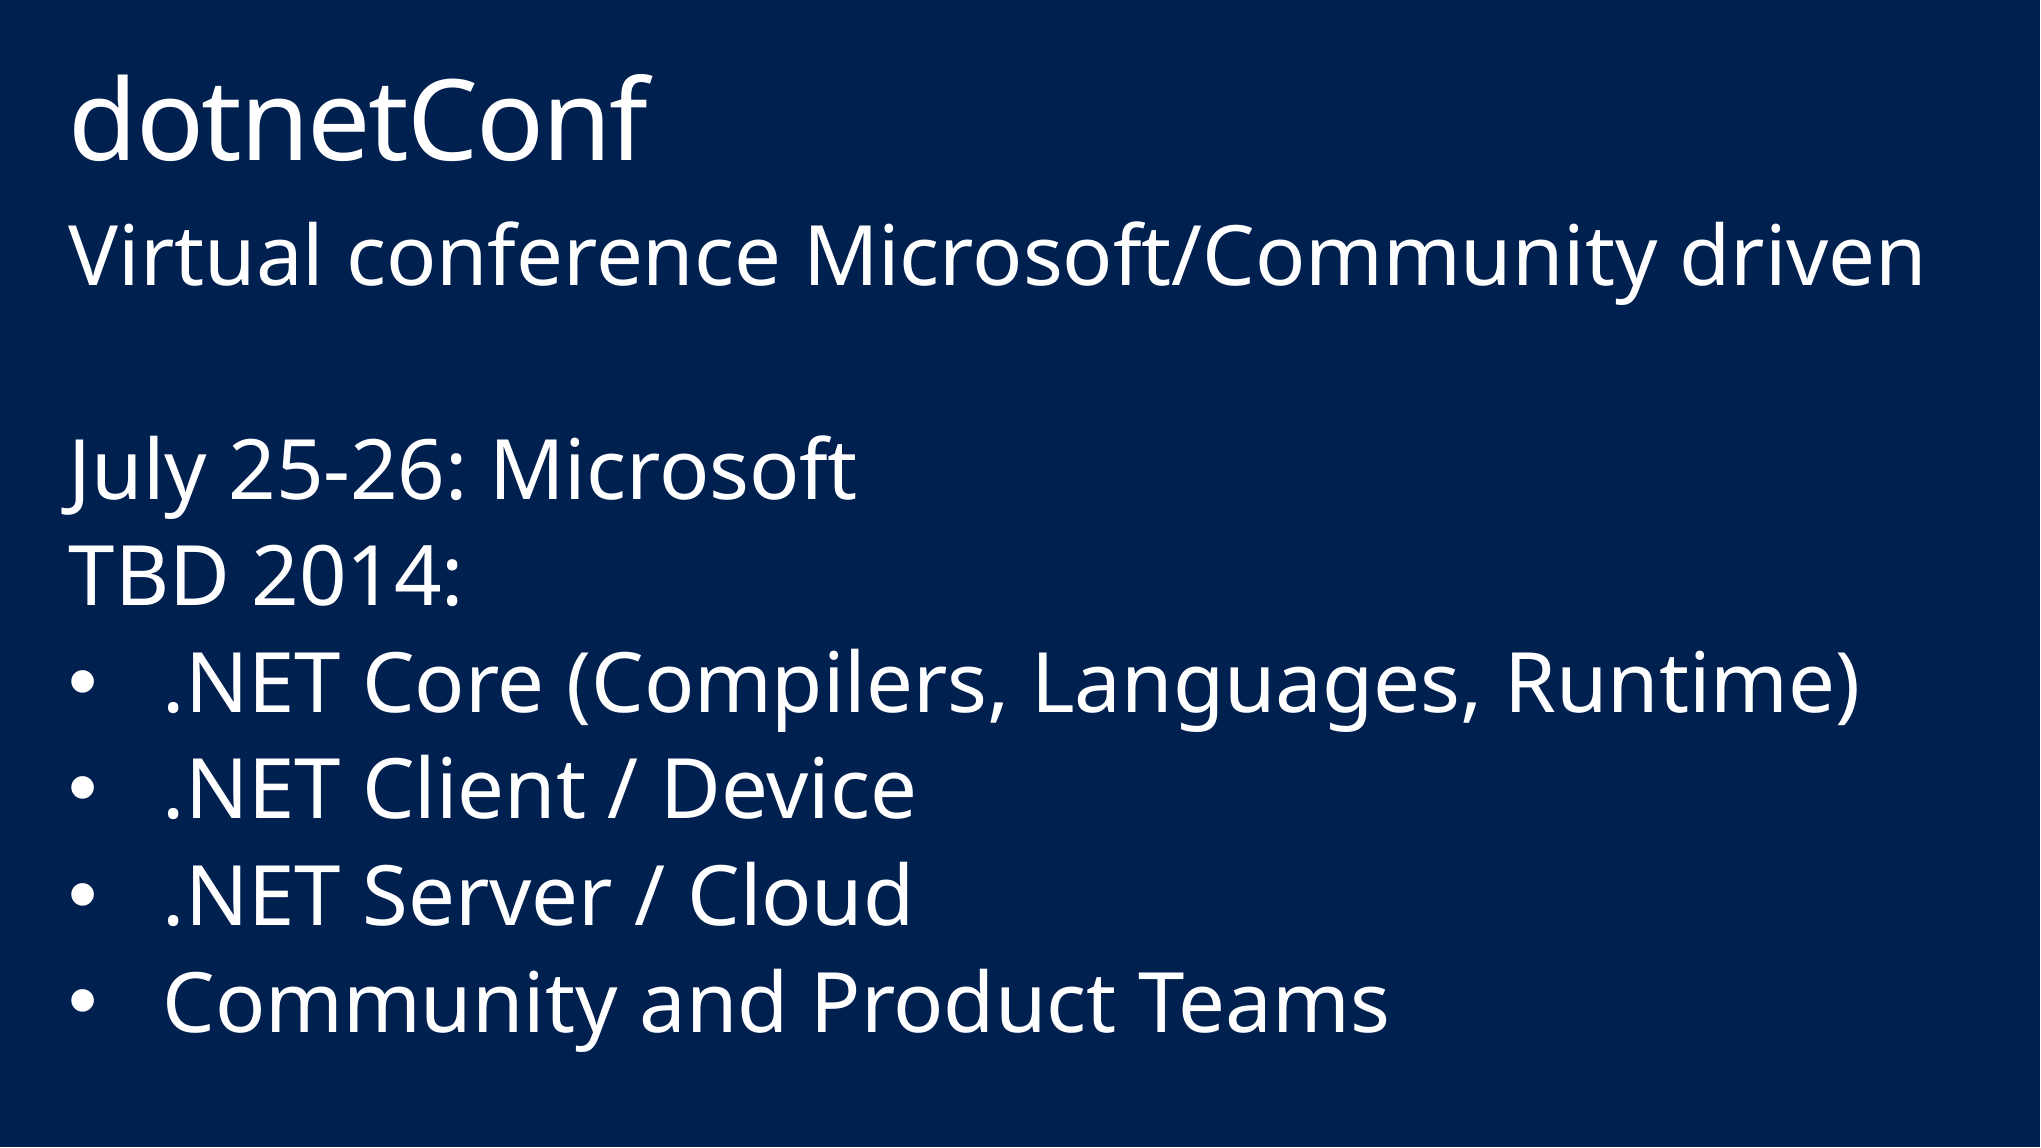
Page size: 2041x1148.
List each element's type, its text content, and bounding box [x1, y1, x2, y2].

title dotnetConf [45, 48, 1996, 198]
list Virtual conference Microsoft/Community driven July 25-26: Microsoft TBD 2014: .NET Core (Compilers, Languages, Runtime) .NET Client / Device .NET Server / Cloud Community and Product Teams [45, 198, 1996, 1148]
